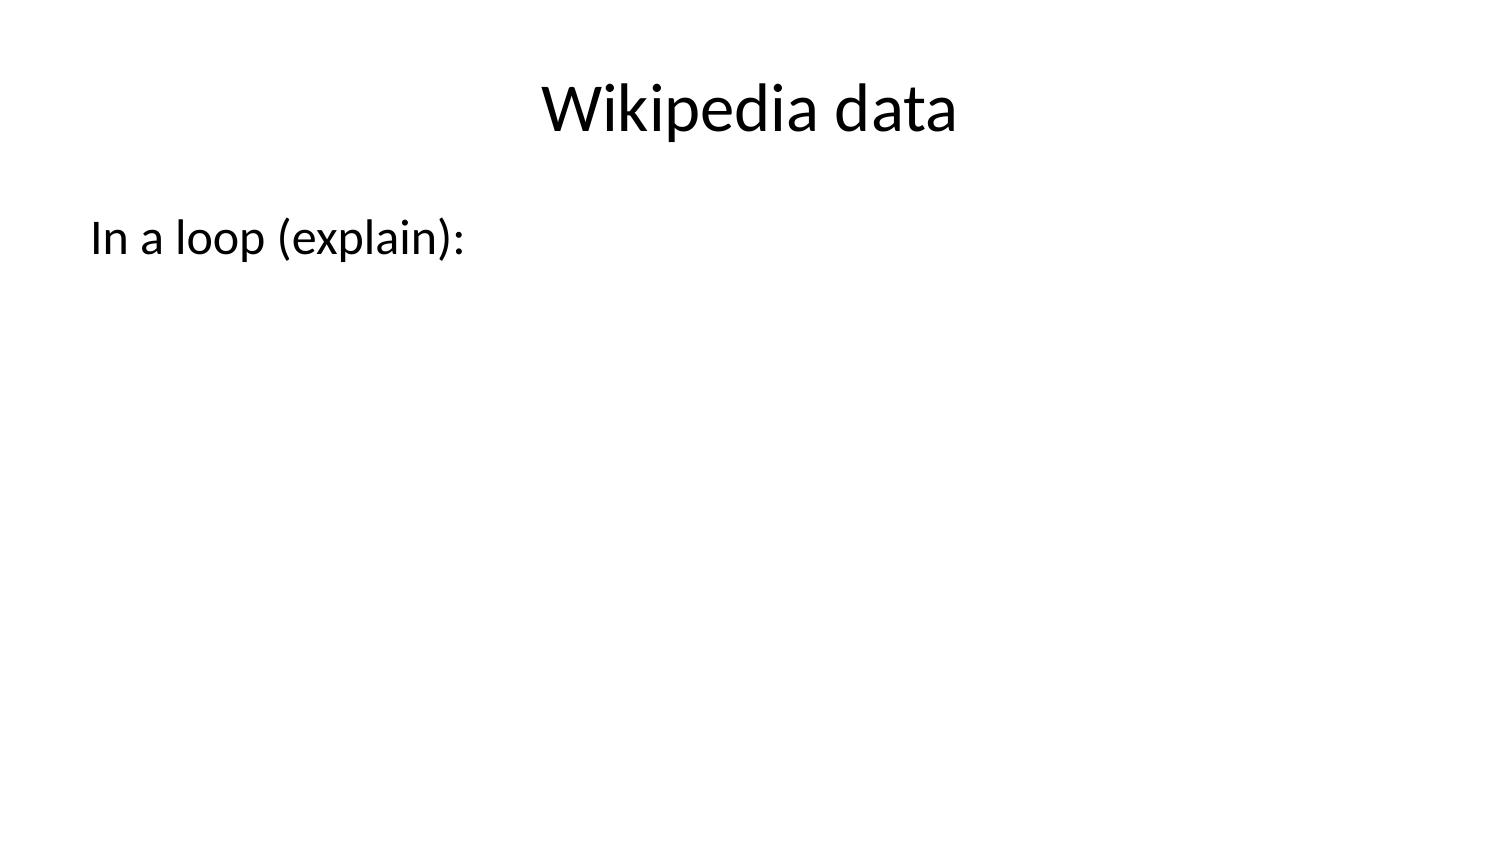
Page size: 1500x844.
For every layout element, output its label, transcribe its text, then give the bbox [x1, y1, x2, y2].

list In a loop (explain): [75, 196, 1425, 754]
title Wikipedia data [75, 33, 1425, 175]
